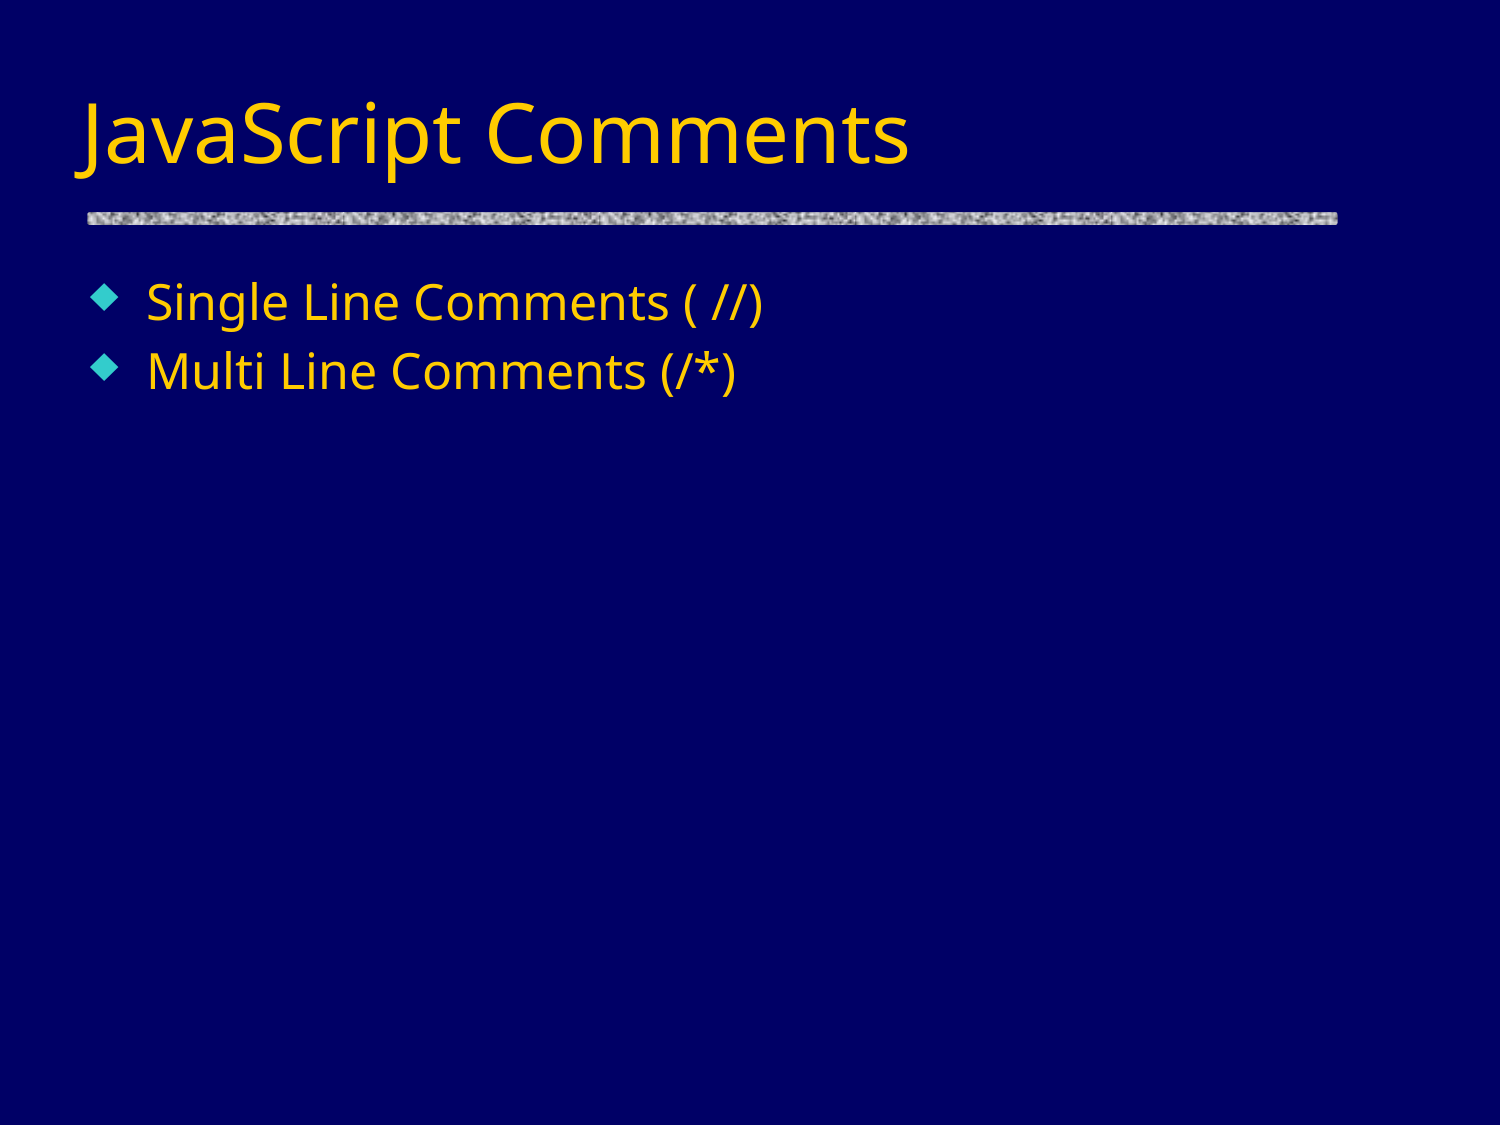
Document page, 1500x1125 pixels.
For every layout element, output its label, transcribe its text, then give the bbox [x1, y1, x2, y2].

list Single Line Comments ( //) Multi Line Comments (/*) [74, 262, 1417, 994]
picture [87, 212, 1338, 225]
title JavaScript Comments [66, 37, 1342, 188]
